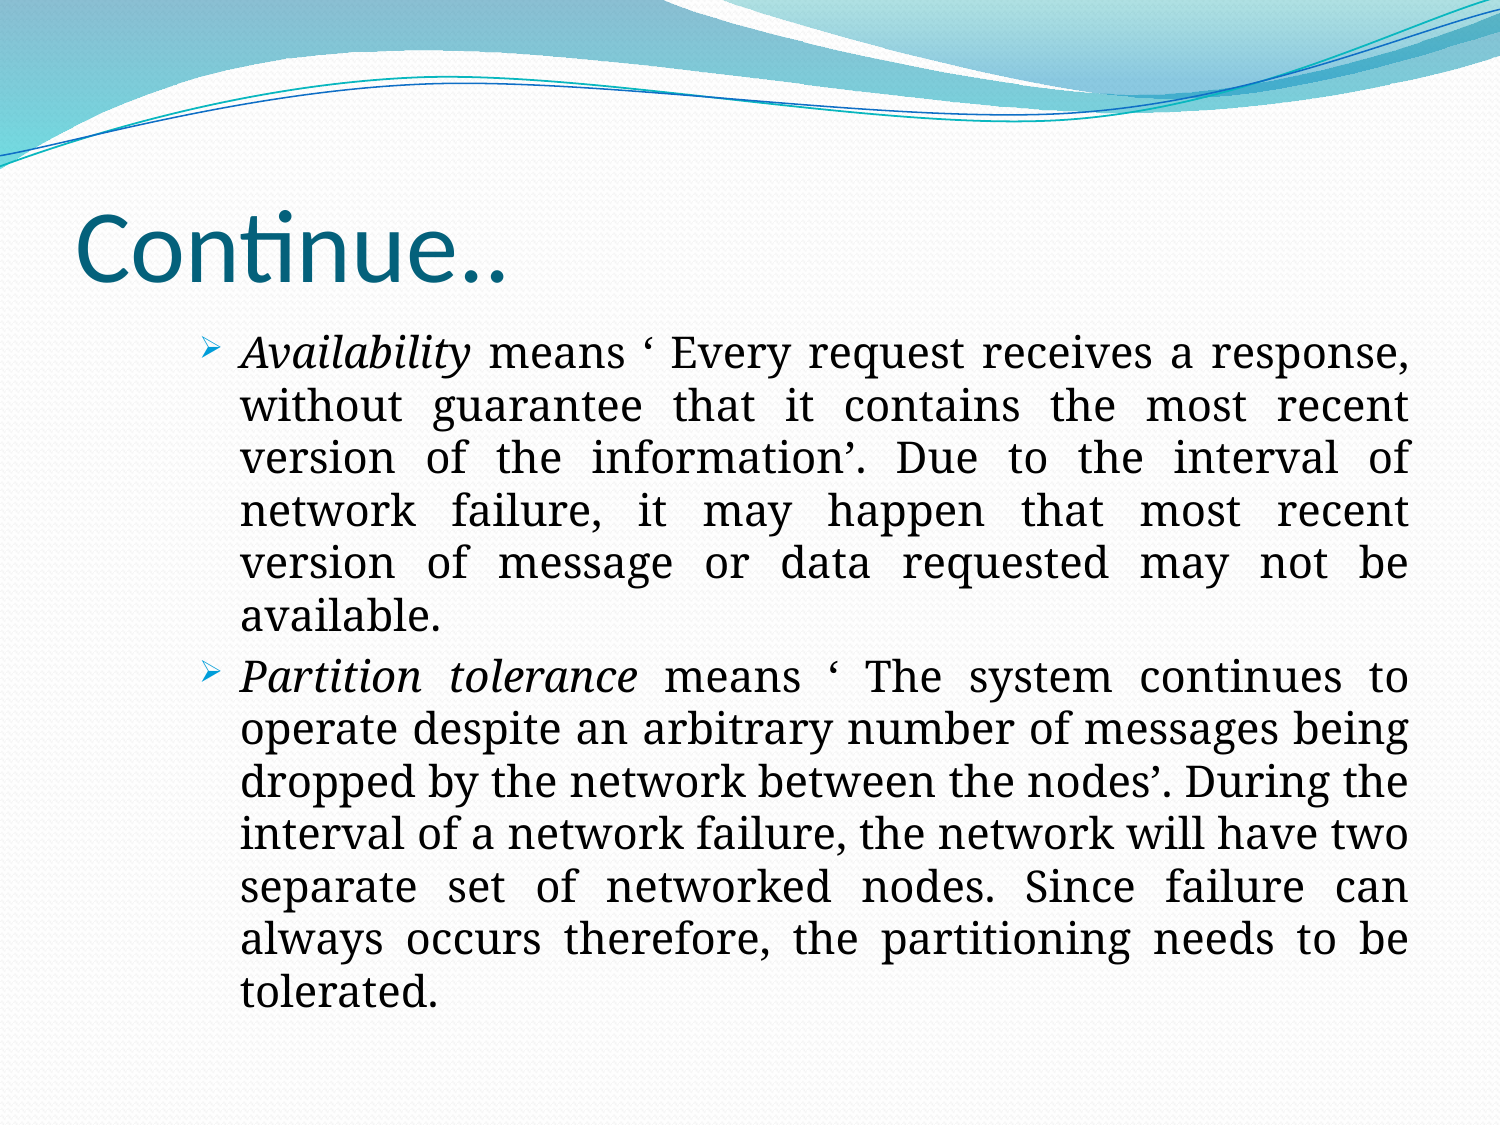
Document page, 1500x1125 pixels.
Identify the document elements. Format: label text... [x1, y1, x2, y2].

title Continue.. [75, 115, 1425, 303]
list Availability means ‘ Every request receives a response, without guarantee that it contains the most recent version of the information’. Due to the interval of network failure, it may happen that most recent version of message or data requested may not be available. Partition tolerance means ‘ The system continues to operate despite an arbitrary number of messages being dropped by the network between the nodes’. During the interval of a network failure, the network will have two separate set of networked nodes. Since failure can always occurs therefore, the partitioning needs to be tolerated. [75, 317, 1425, 1038]
